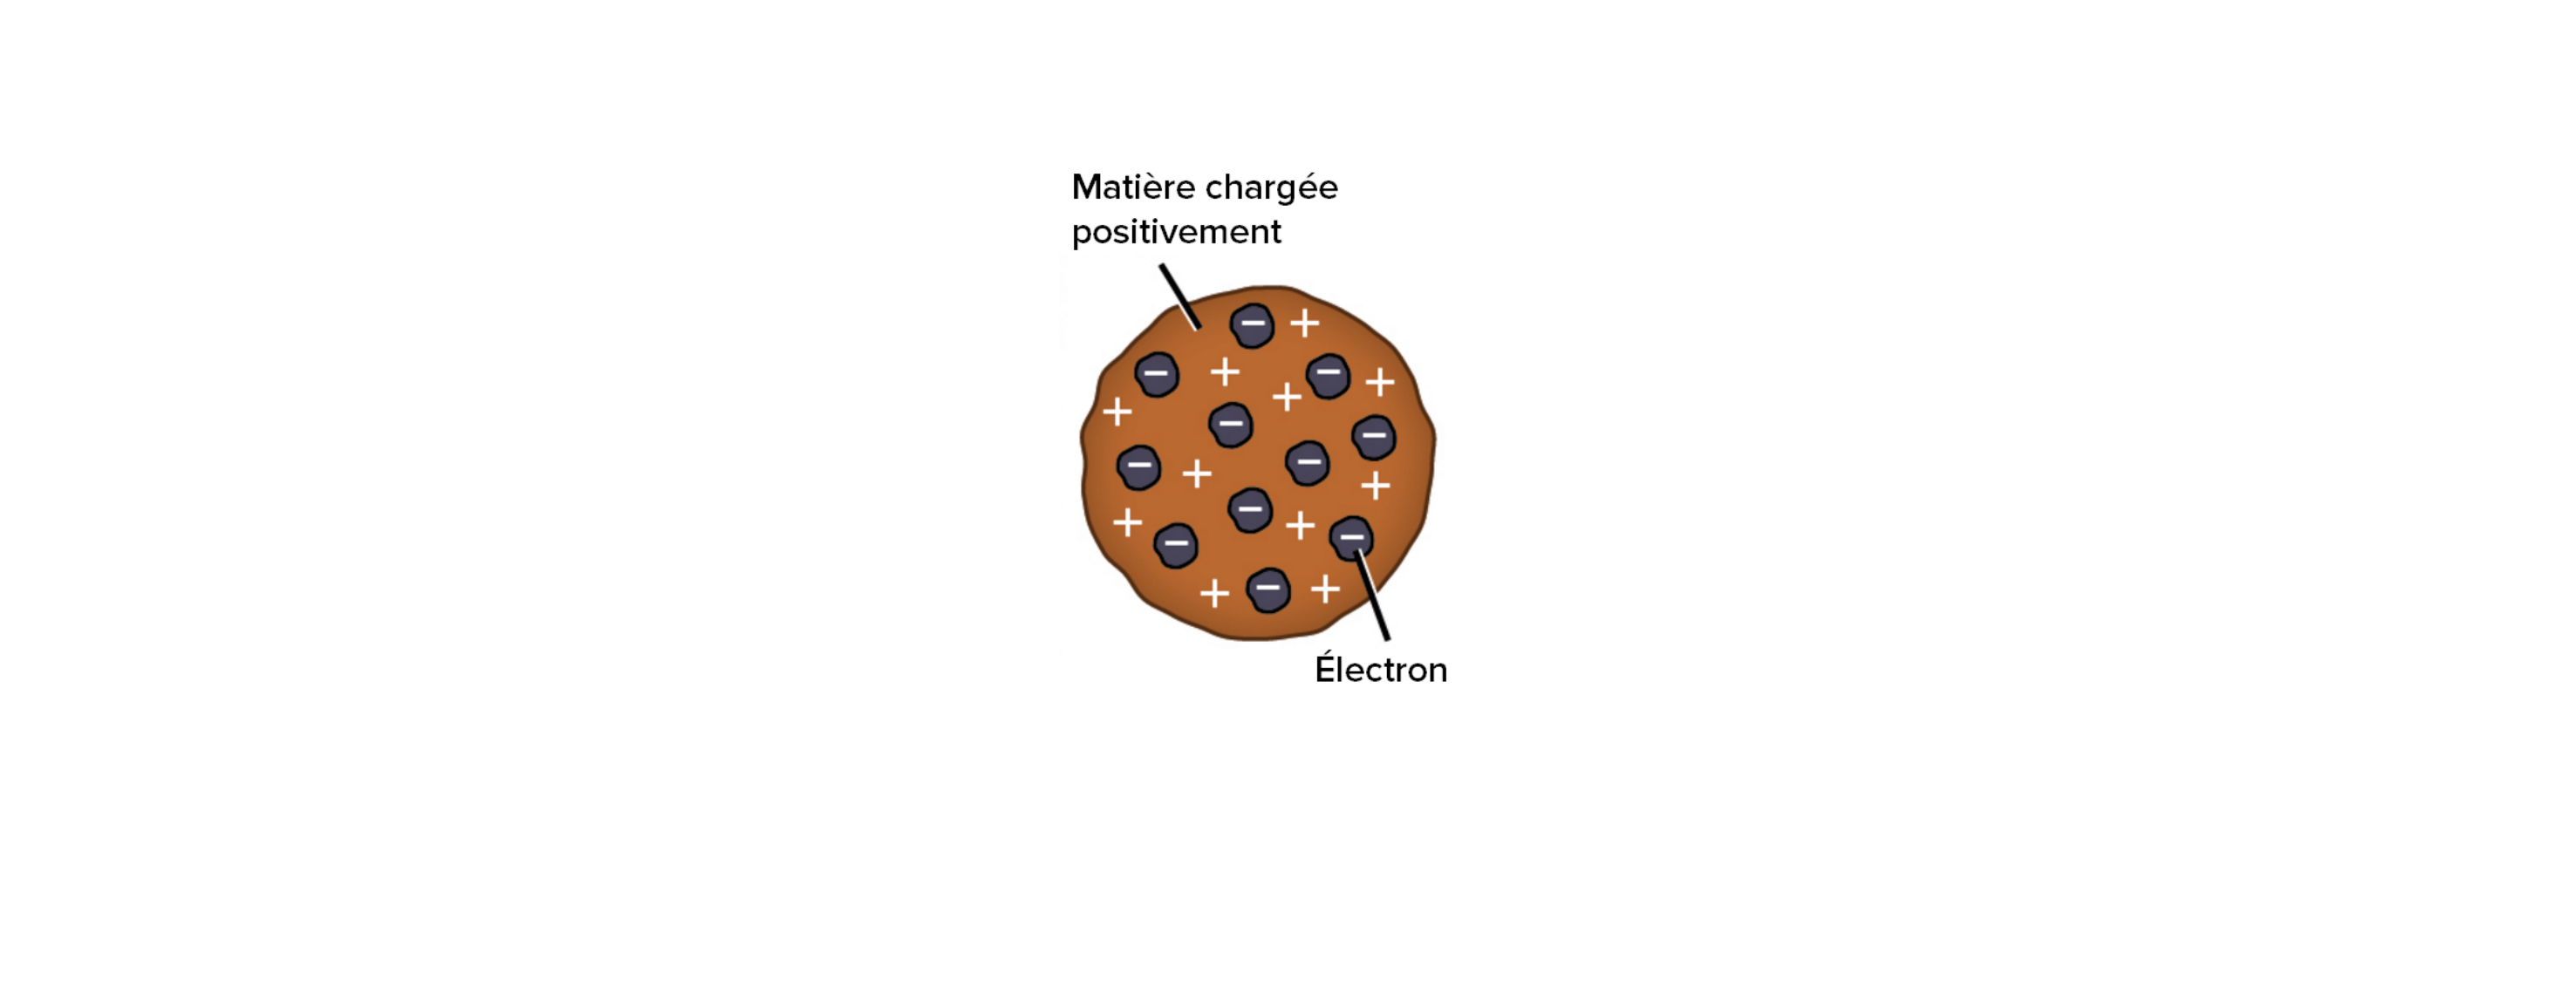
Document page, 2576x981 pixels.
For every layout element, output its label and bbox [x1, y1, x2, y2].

picture [1059, 110, 1527, 749]
